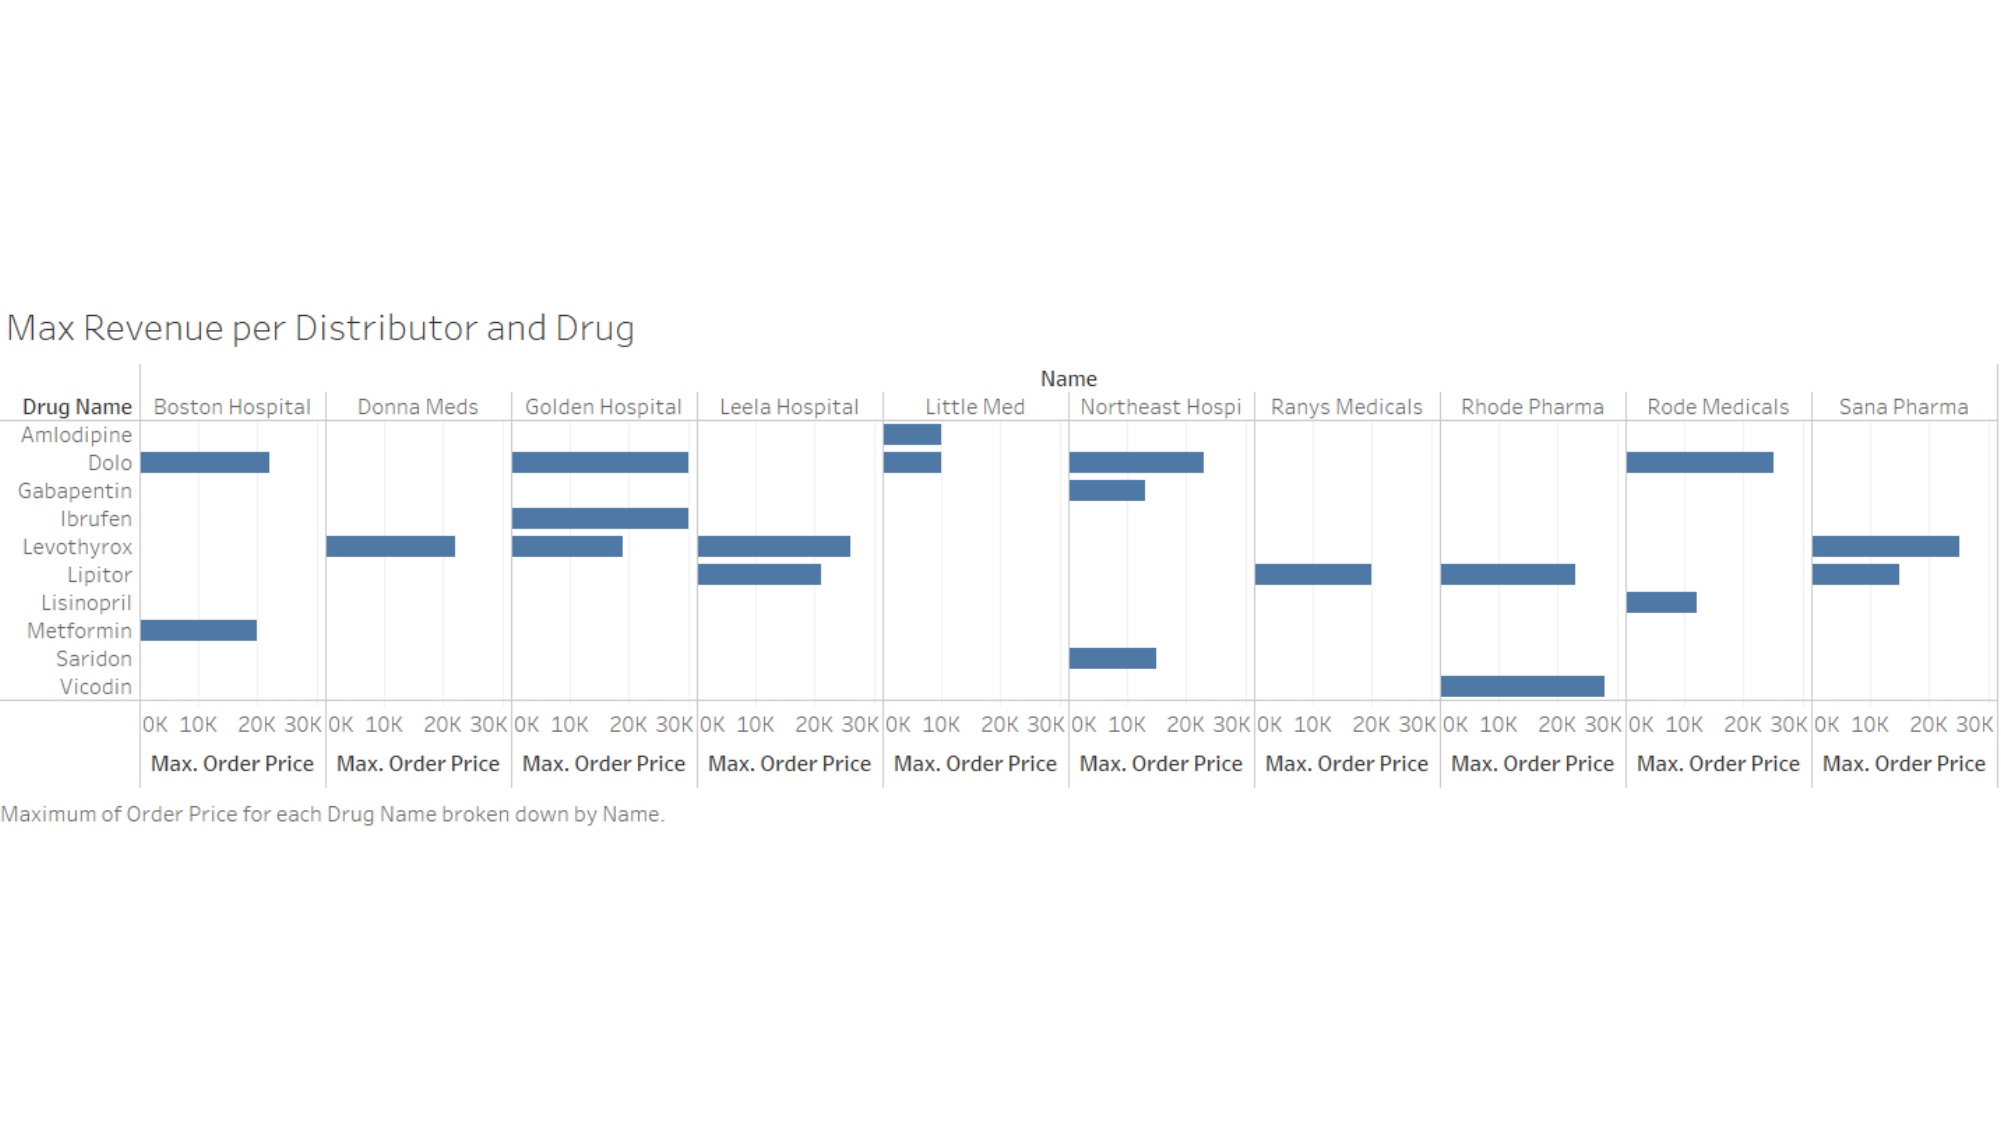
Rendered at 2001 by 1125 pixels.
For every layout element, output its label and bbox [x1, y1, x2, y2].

picture [0, 294, 2000, 830]
